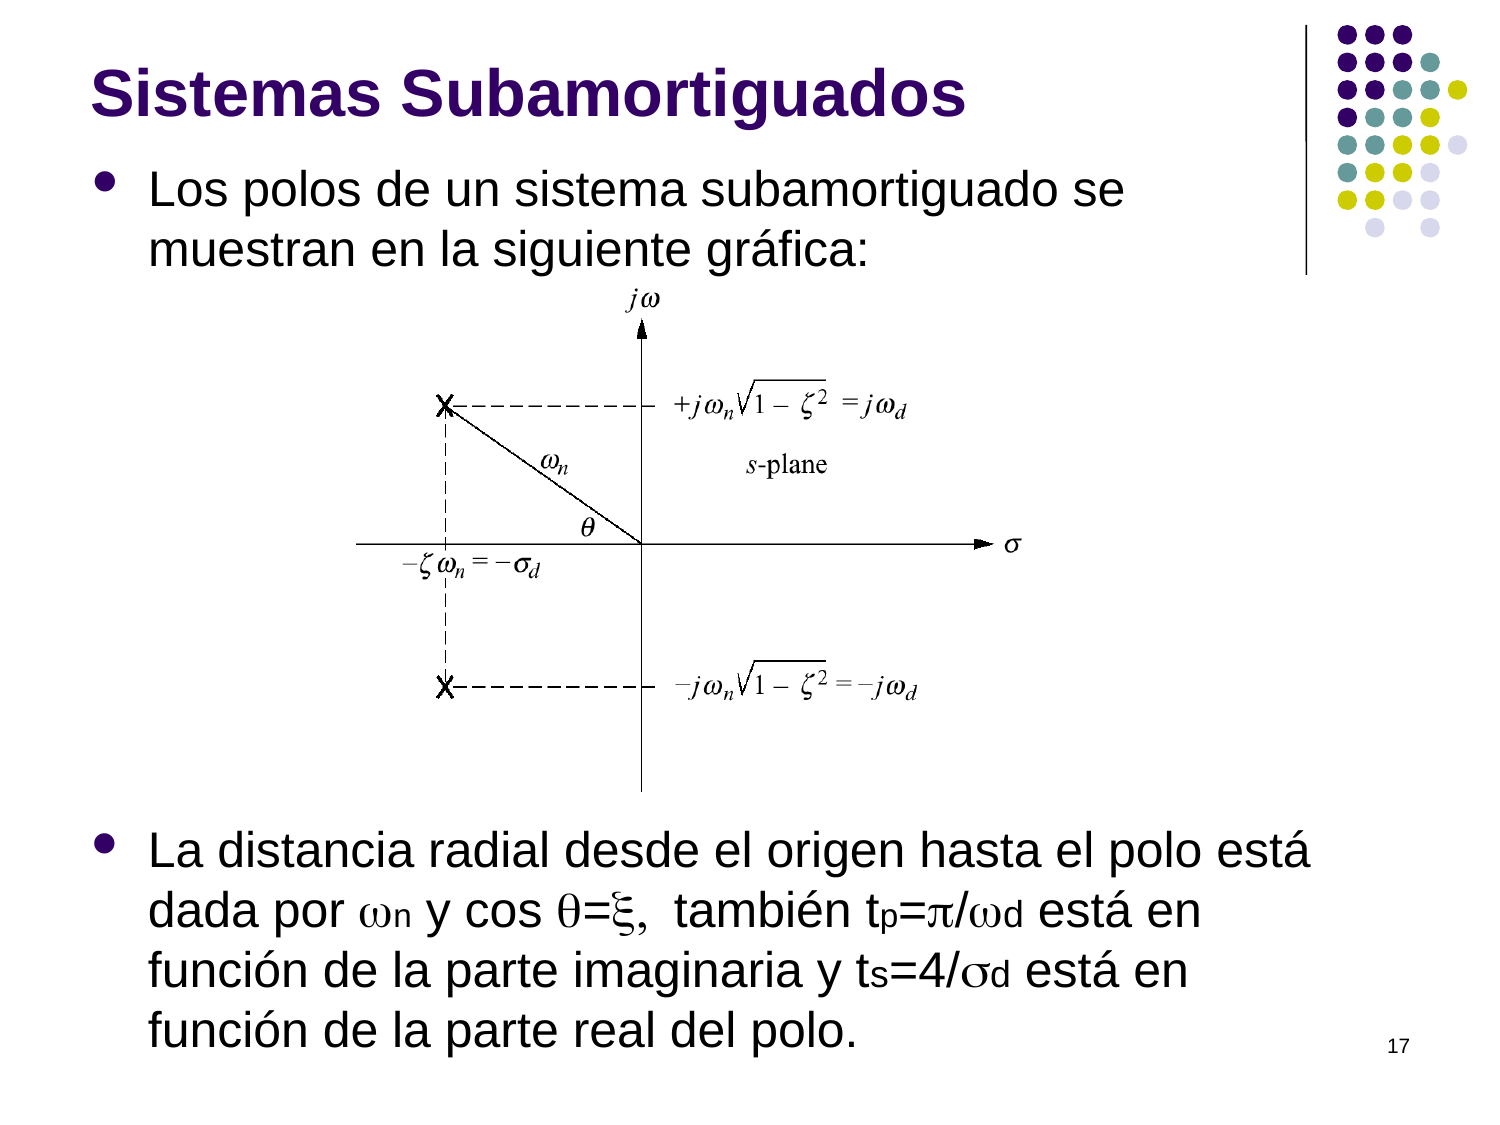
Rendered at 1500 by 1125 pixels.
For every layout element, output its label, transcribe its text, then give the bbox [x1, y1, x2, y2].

title Sistemas Subamortiguados [75, 20, 1313, 138]
list Los polos de un sistema subamortiguado se muestran en la siguiente gráfica: [76, 148, 1259, 291]
picture [348, 278, 1032, 801]
slide_number 17 [1074, 1025, 1425, 1100]
text_box La distancia radial desde el origen hasta el polo está dada por wn y cos q=x, también tp=p/wd está en función de la parte imaginaria y ts=4/sd está en función de la parte real del polo. [76, 810, 1376, 1094]
